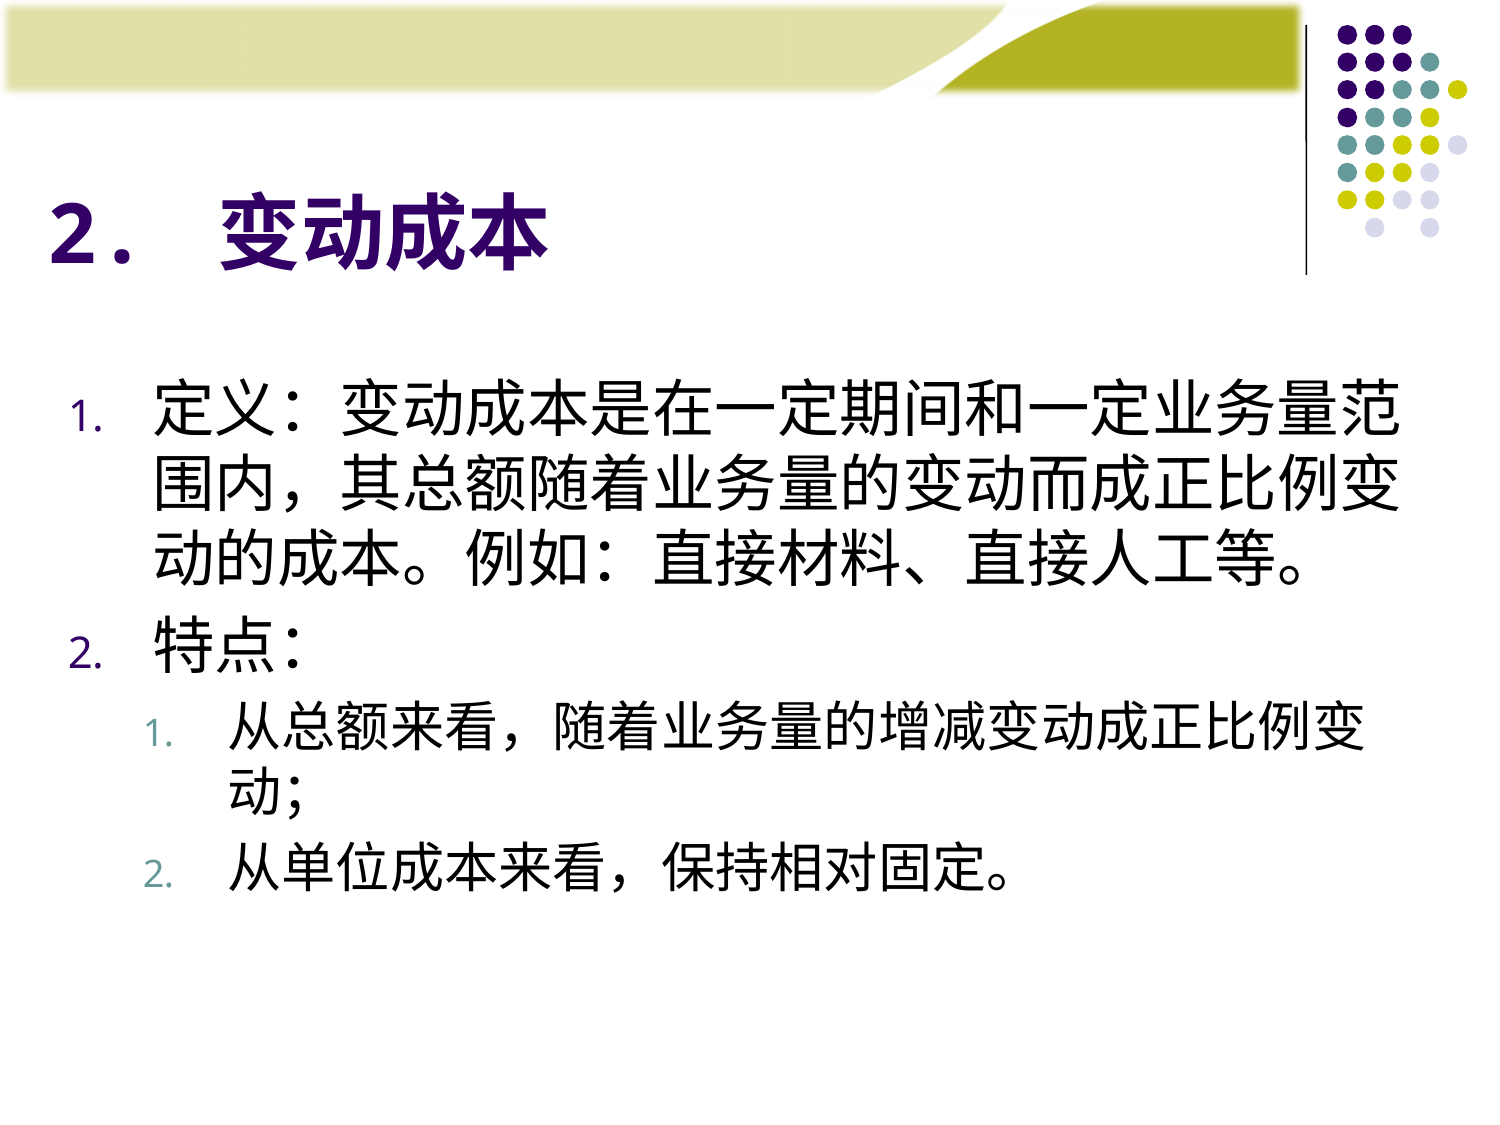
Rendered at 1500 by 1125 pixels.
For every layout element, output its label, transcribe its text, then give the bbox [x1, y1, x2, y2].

list 定义：变动成本是在一定期间和一定业务量范围内，其总额随着业务量的变动而成正比例变动的成本。例如：直接材料、直接人工等。 特点： 从总额来看，随着业务量的增减变动成正比例变动； 从单位成本来看，保持相对固定。 [52, 361, 1426, 953]
picture [0, 0, 1309, 101]
title 2. 变动成本 [32, 199, 712, 288]
